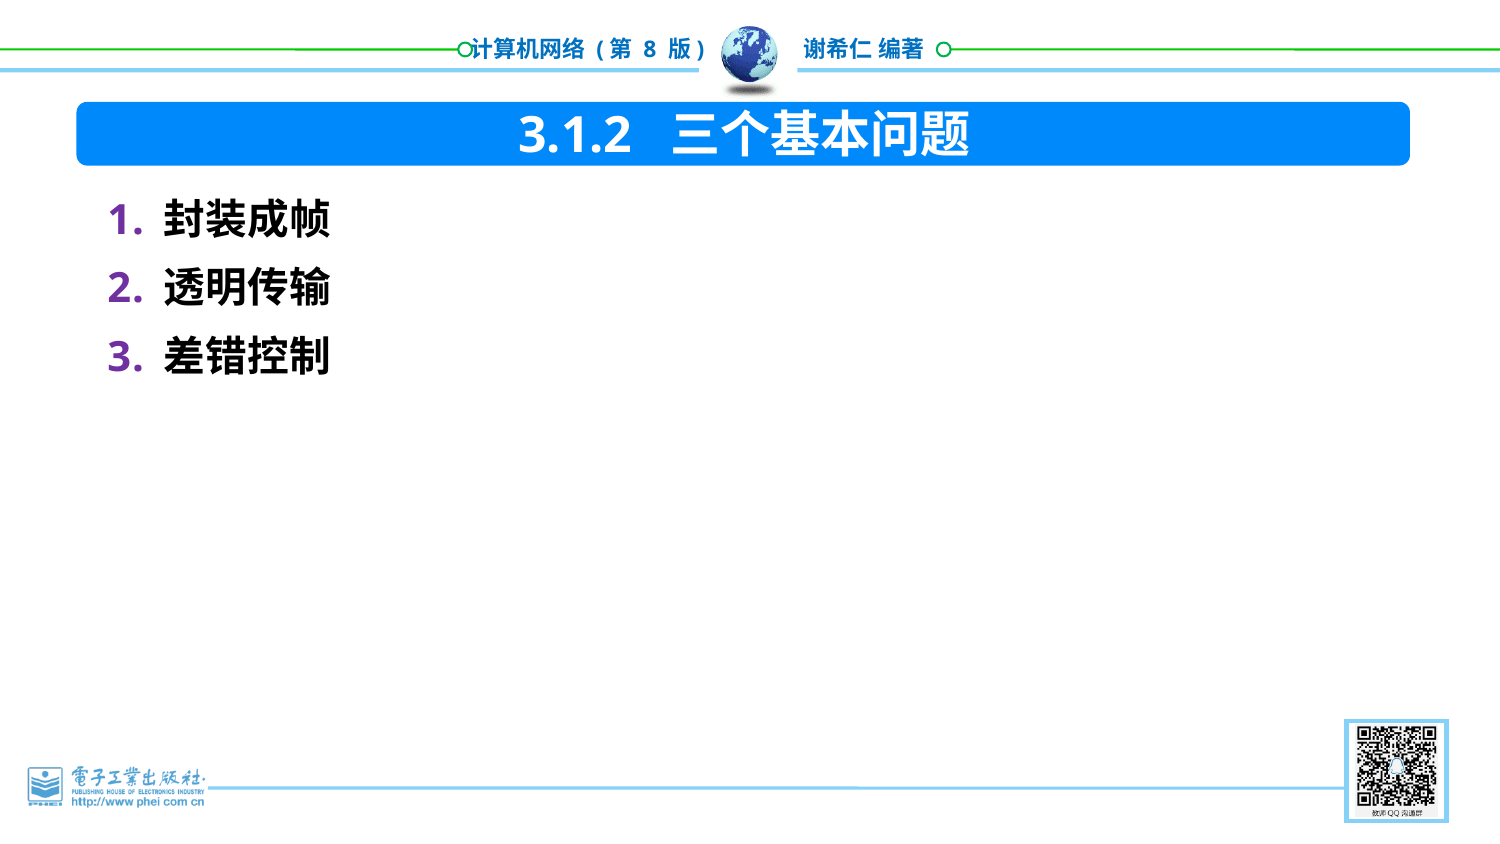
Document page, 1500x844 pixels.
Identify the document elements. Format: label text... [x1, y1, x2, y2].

text_box 3.1.2 三个基本问题 [503, 94, 997, 166]
picture [23, 764, 208, 809]
picture [719, 24, 779, 94]
text_box 封装成帧 透明传输 差错控制 [76, 166, 1410, 388]
picture [1355, 724, 1438, 817]
text_box [997, 101, 1411, 166]
text_box [76, 101, 503, 166]
